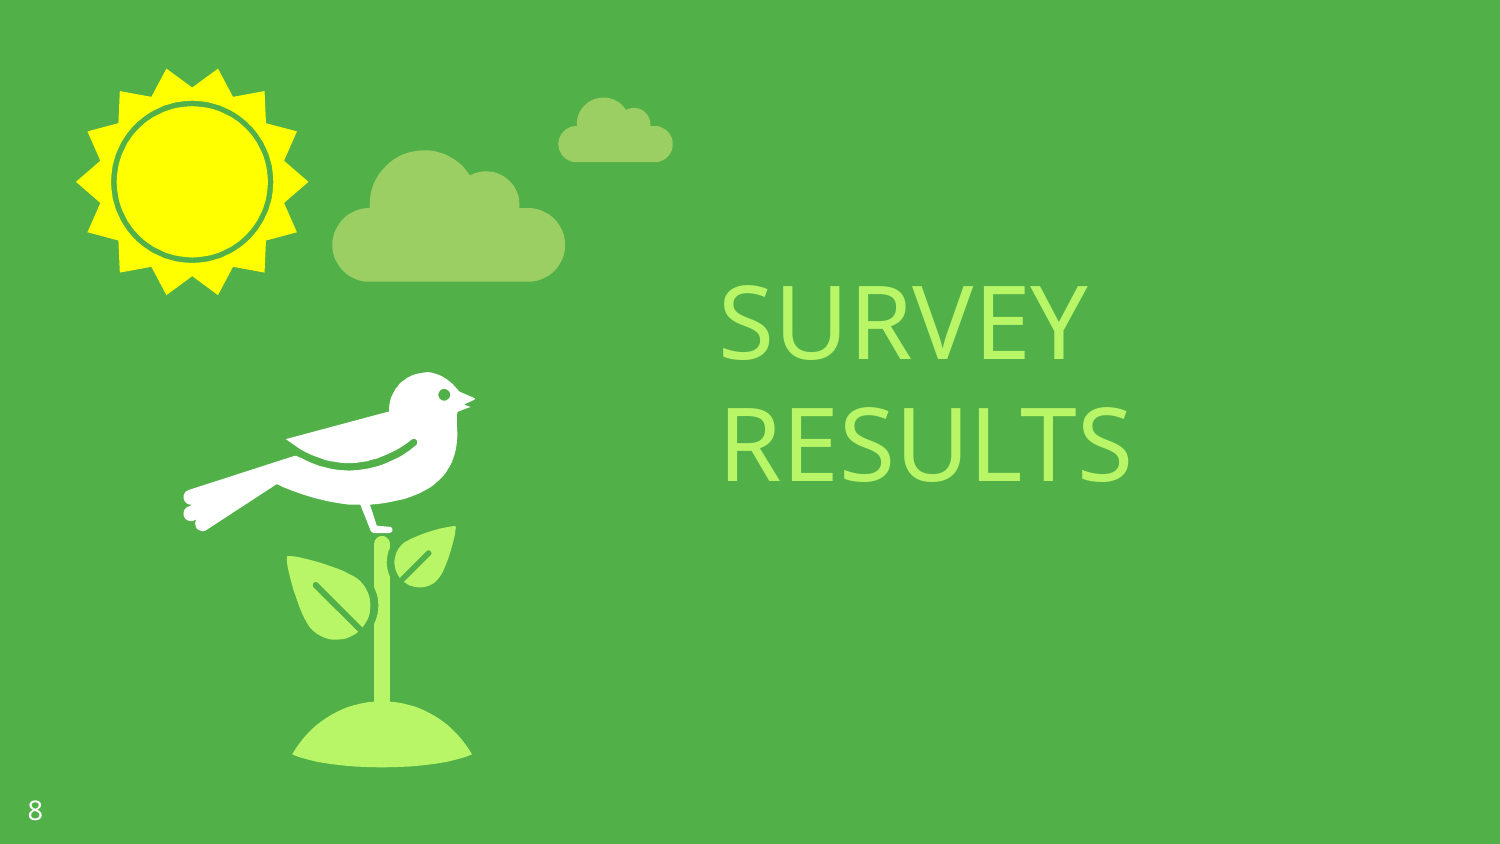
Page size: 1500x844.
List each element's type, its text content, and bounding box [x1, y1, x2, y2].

text_box [183, 372, 475, 532]
slide_number ‹#› [12, 779, 103, 844]
text_box [332, 150, 565, 282]
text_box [286, 525, 473, 768]
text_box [75, 68, 309, 296]
title SURVEY RESULTS [703, 326, 1416, 517]
text_box [558, 97, 673, 163]
